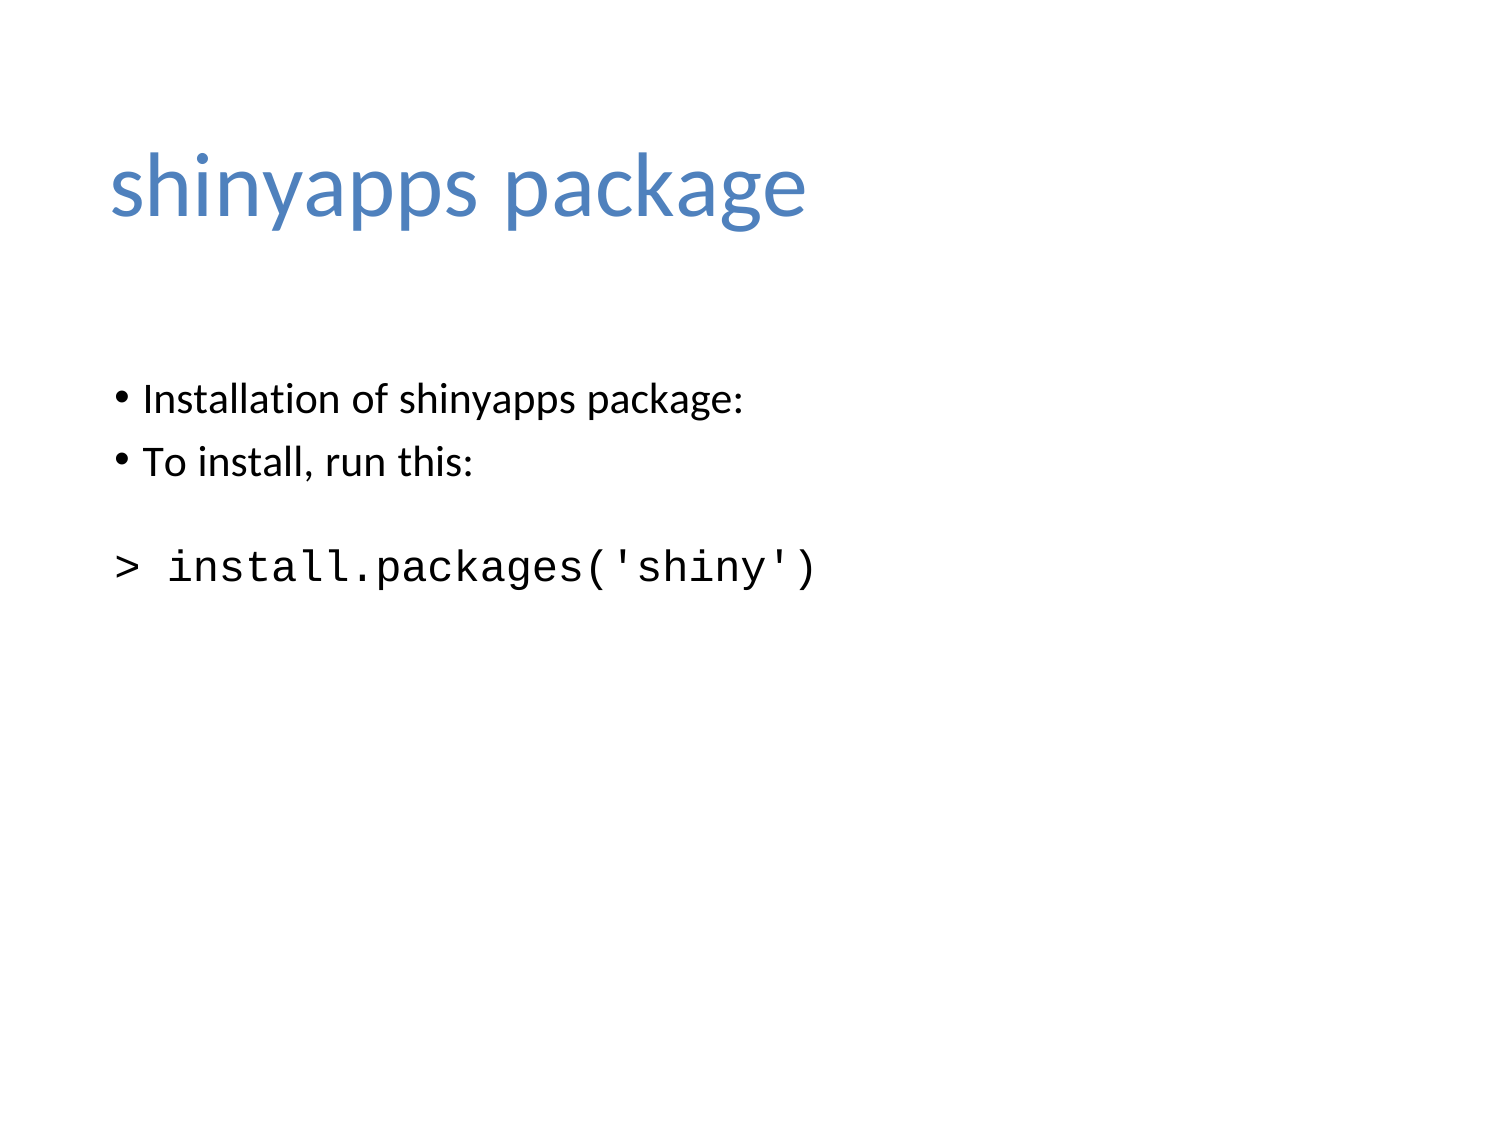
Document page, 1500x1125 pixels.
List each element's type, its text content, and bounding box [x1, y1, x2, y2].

text_box Installation of shinyapps package: To install, run this: > install.packages('shiny') [112, 369, 1294, 590]
title shinyapps package [107, 87, 1069, 313]
